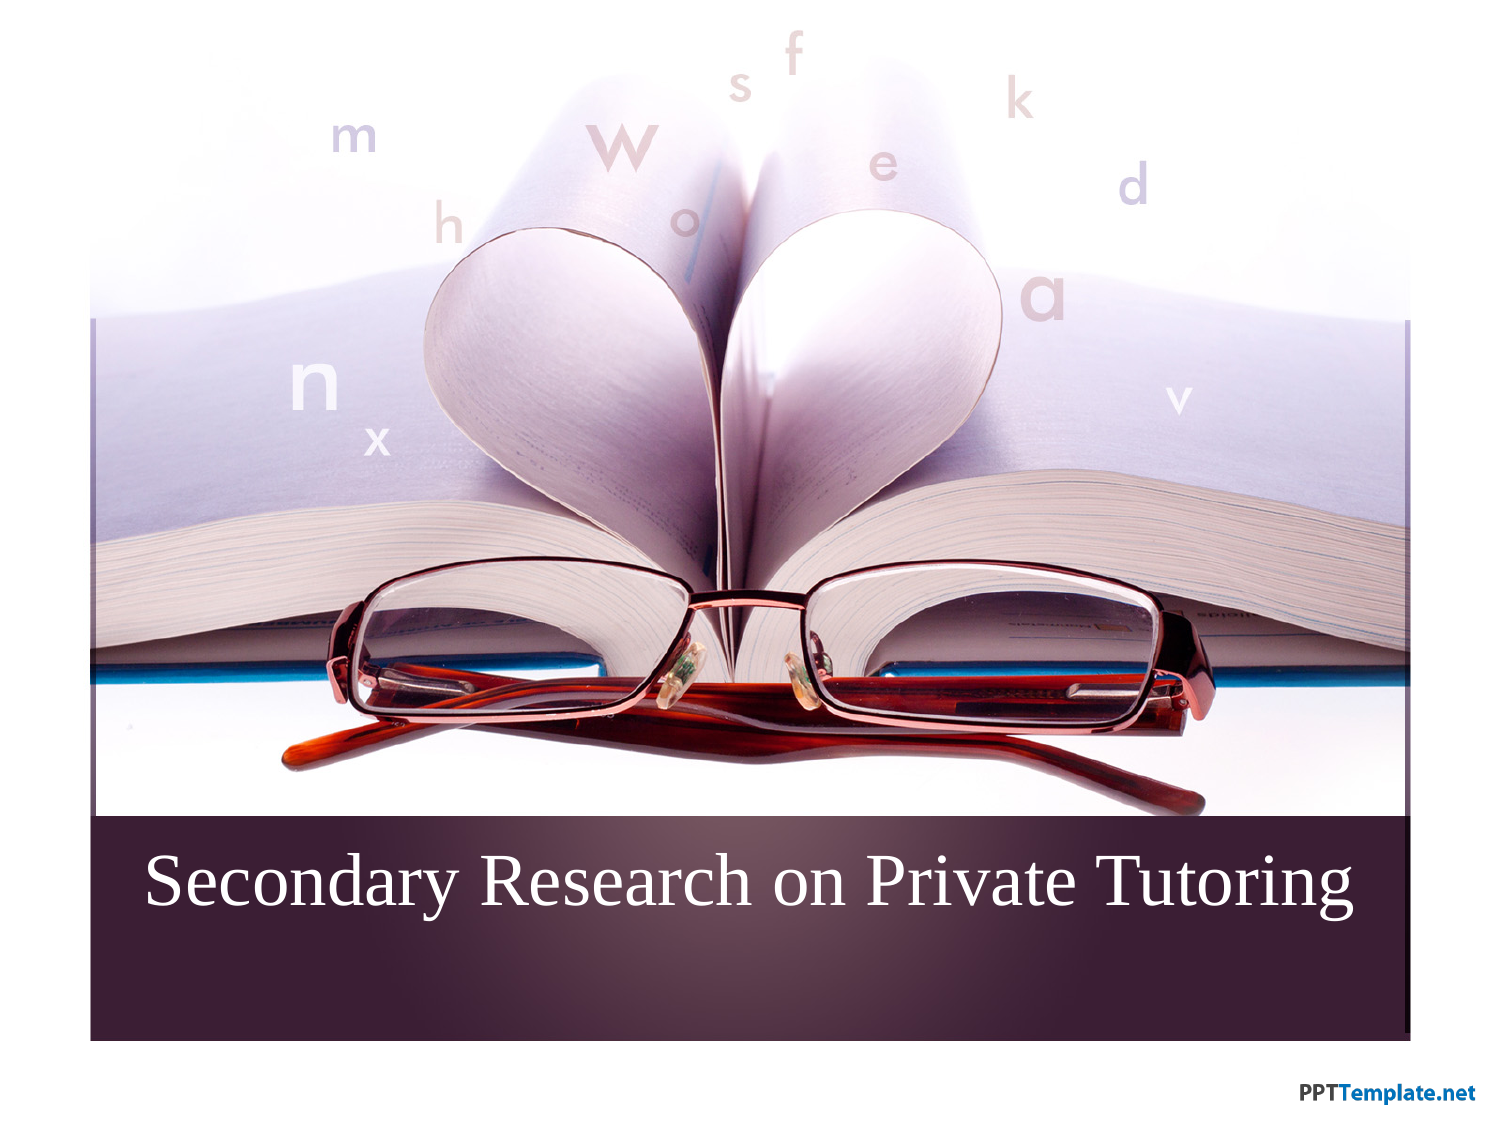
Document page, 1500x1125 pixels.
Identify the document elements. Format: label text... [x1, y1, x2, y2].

title Secondary Research on Private Tutoring [98, 813, 1402, 939]
picture [0, 0, 1500, 1125]
